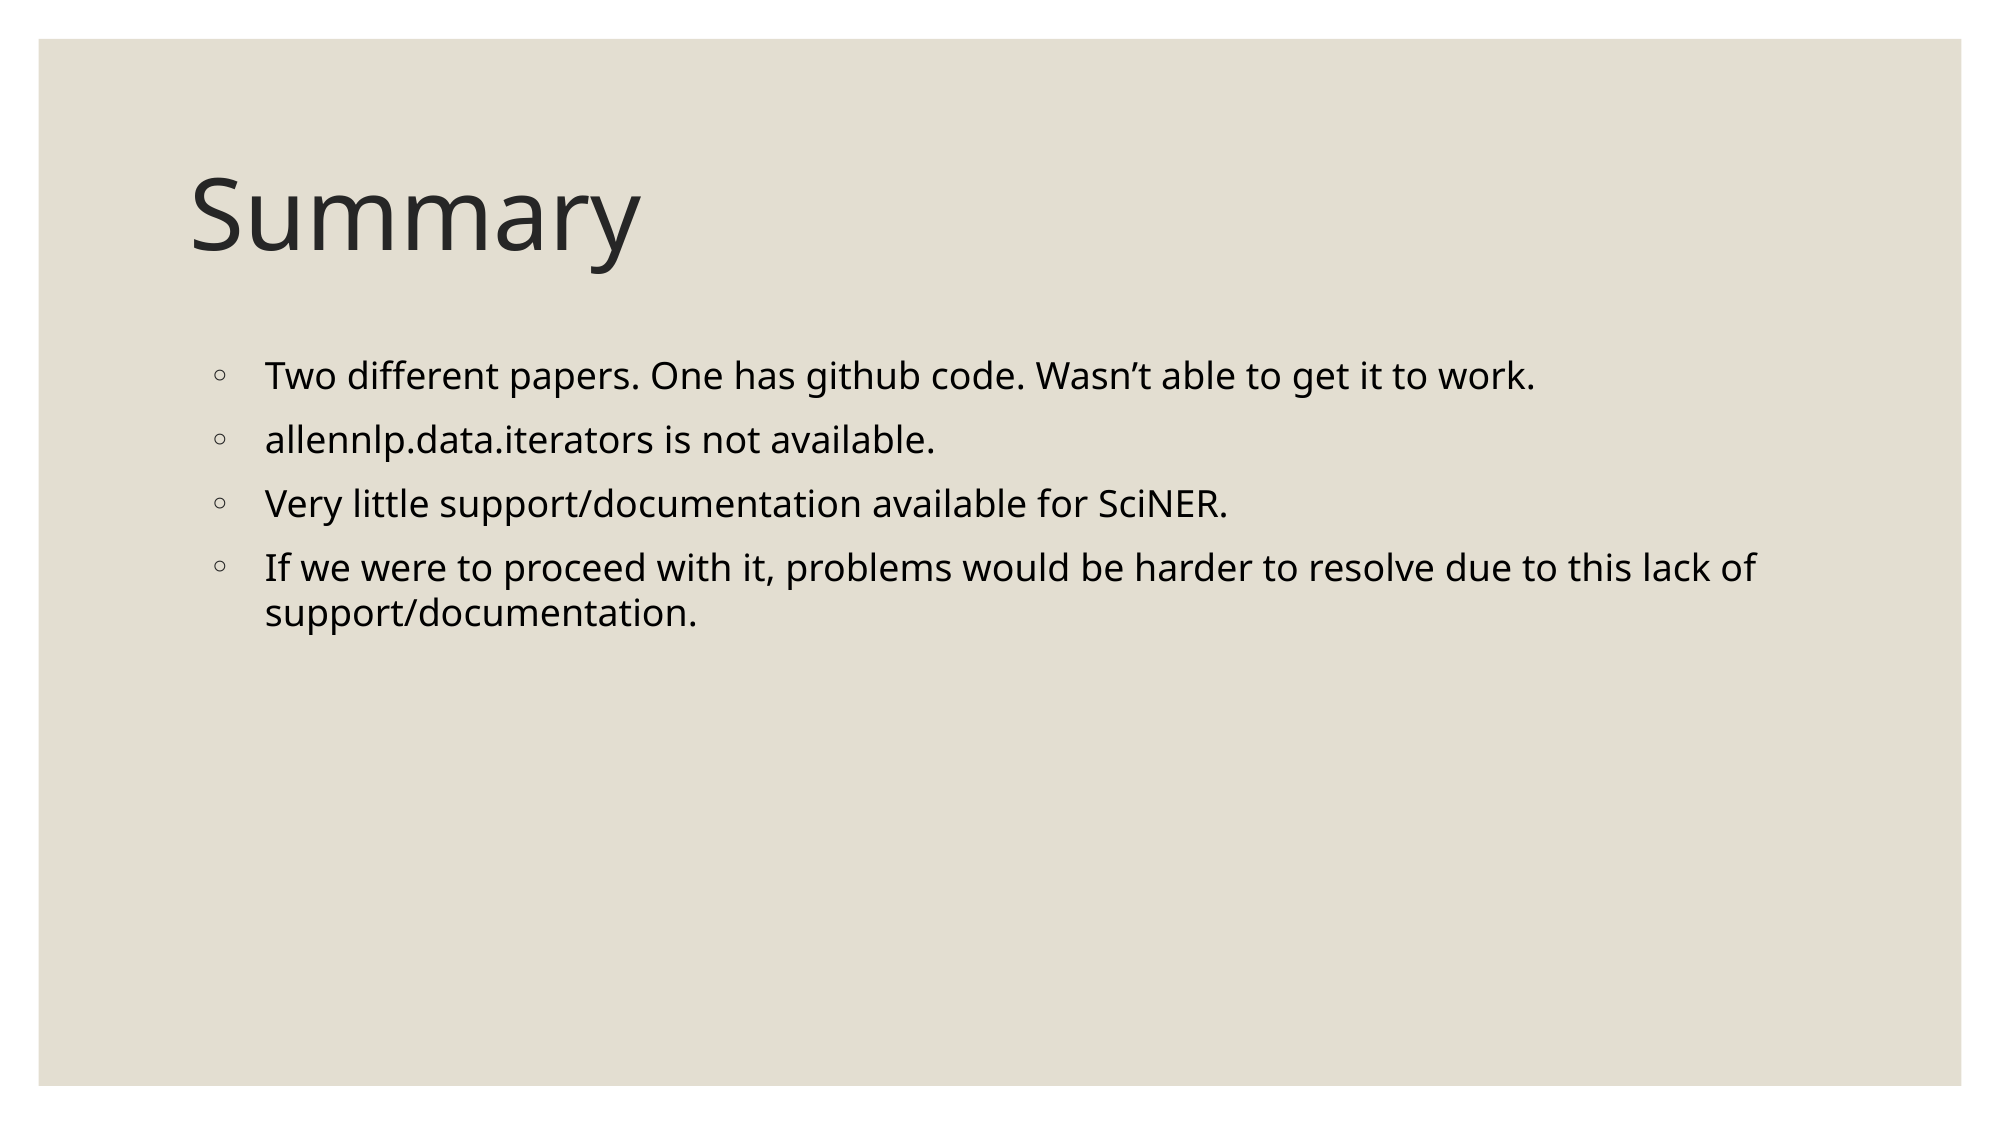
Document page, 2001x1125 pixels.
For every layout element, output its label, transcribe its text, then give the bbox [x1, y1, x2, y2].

title Summary [174, 105, 1825, 331]
list Two different papers. One has github code. Wasn’t able to get it to work. allennlp.data.iterators is not available. Very little support/documentation available for SciNER. If we were to proceed with it, problems would be harder to resolve due to this lack of support/documentation. [174, 345, 1825, 990]
